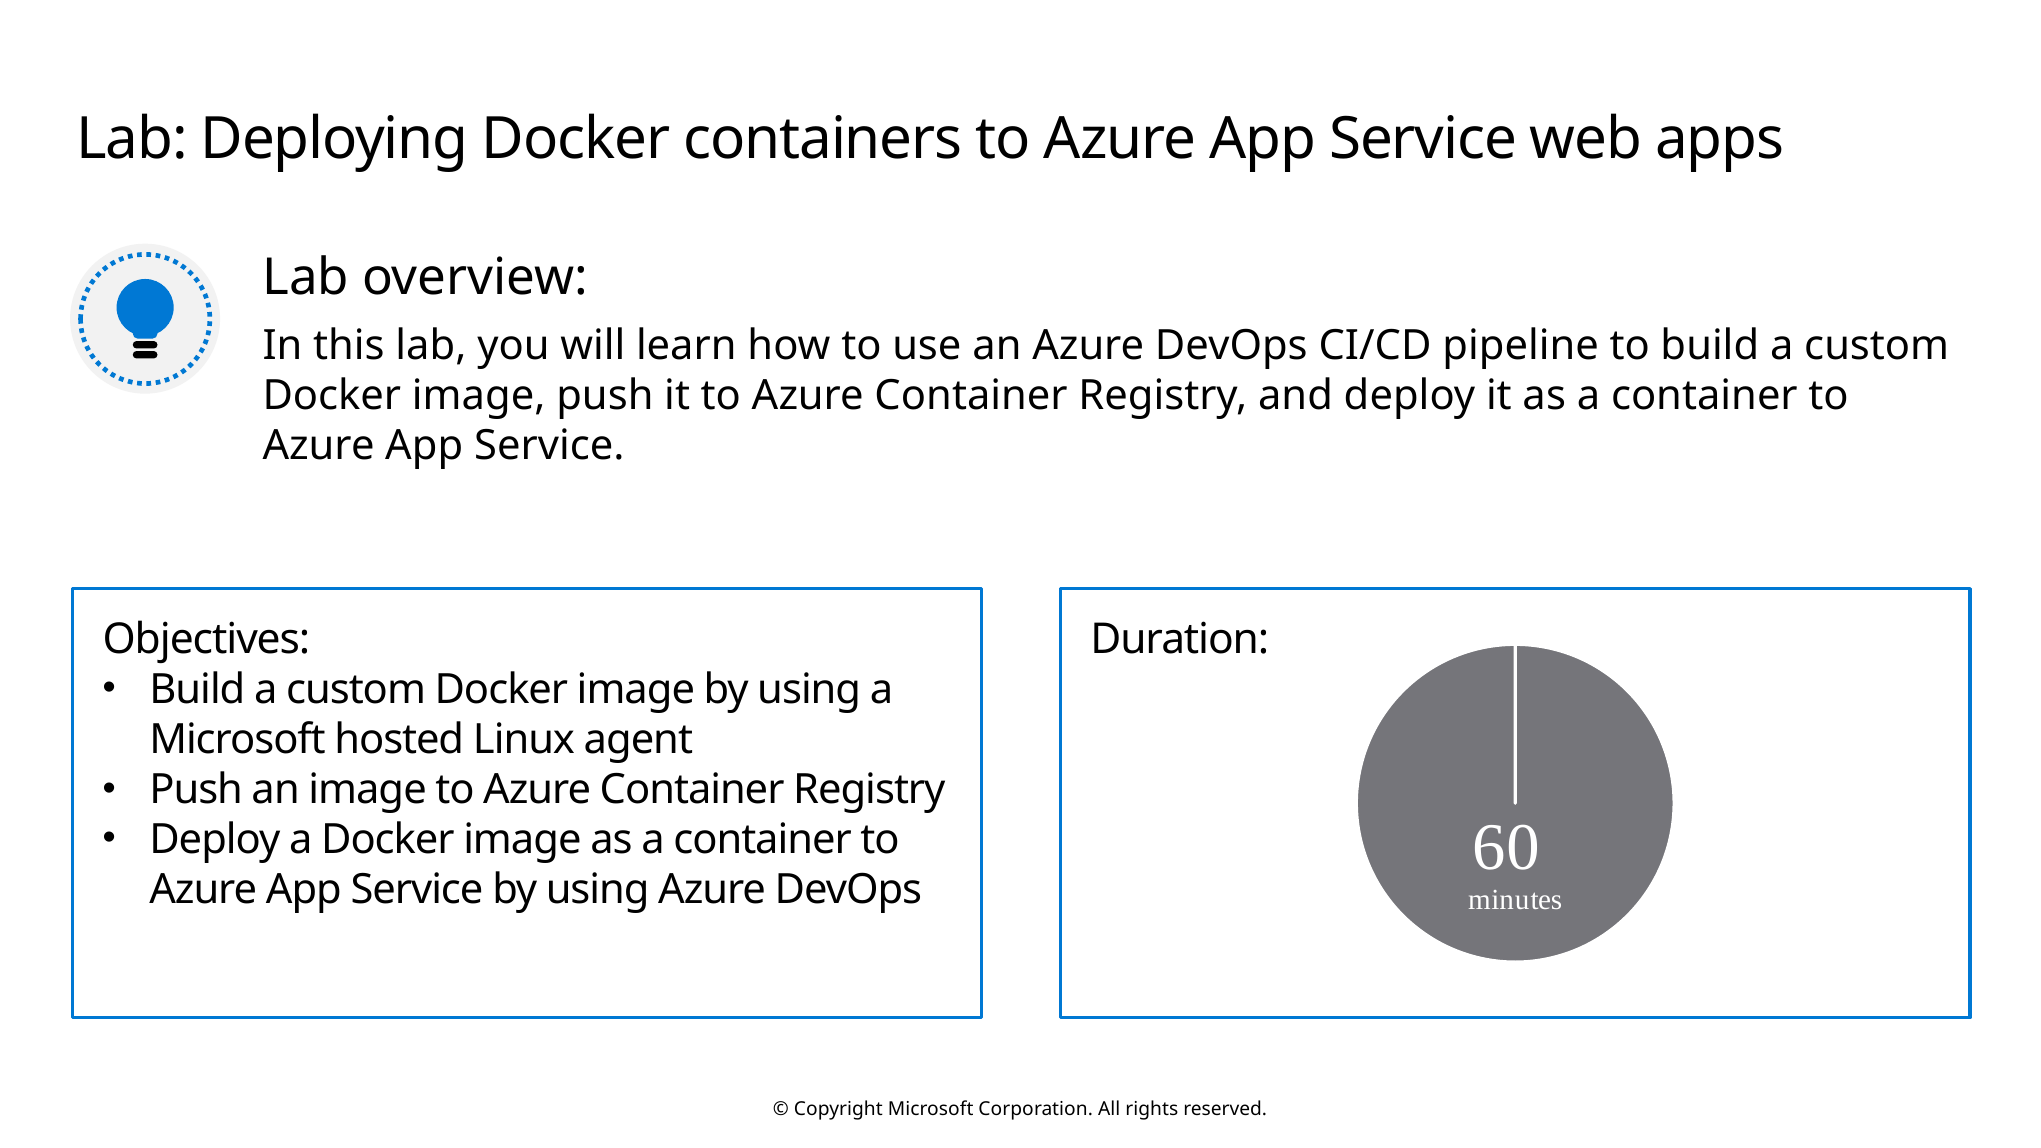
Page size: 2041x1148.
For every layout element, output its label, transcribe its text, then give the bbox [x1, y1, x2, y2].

list Lab overview: In this lab, you will learn how to use an Azure DevOps CI/CD pipeline to build a custom Docker image, push it to Azure Container Registry, and deploy it as a container to Azure App Service. [262, 243, 1971, 394]
list Objectives: Build a custom Docker image by using a Microsoft hosted Linux agent Push an image to Azure Container Registry Deploy a Docker image as a container to Azure App Service by using Azure DevOps [71, 587, 983, 1019]
title Lab: Deploying Docker containers to Azure App Service web apps [76, 93, 1968, 230]
list Duration: [1059, 587, 1972, 1019]
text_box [69, 243, 221, 394]
chart [1266, 637, 1764, 969]
